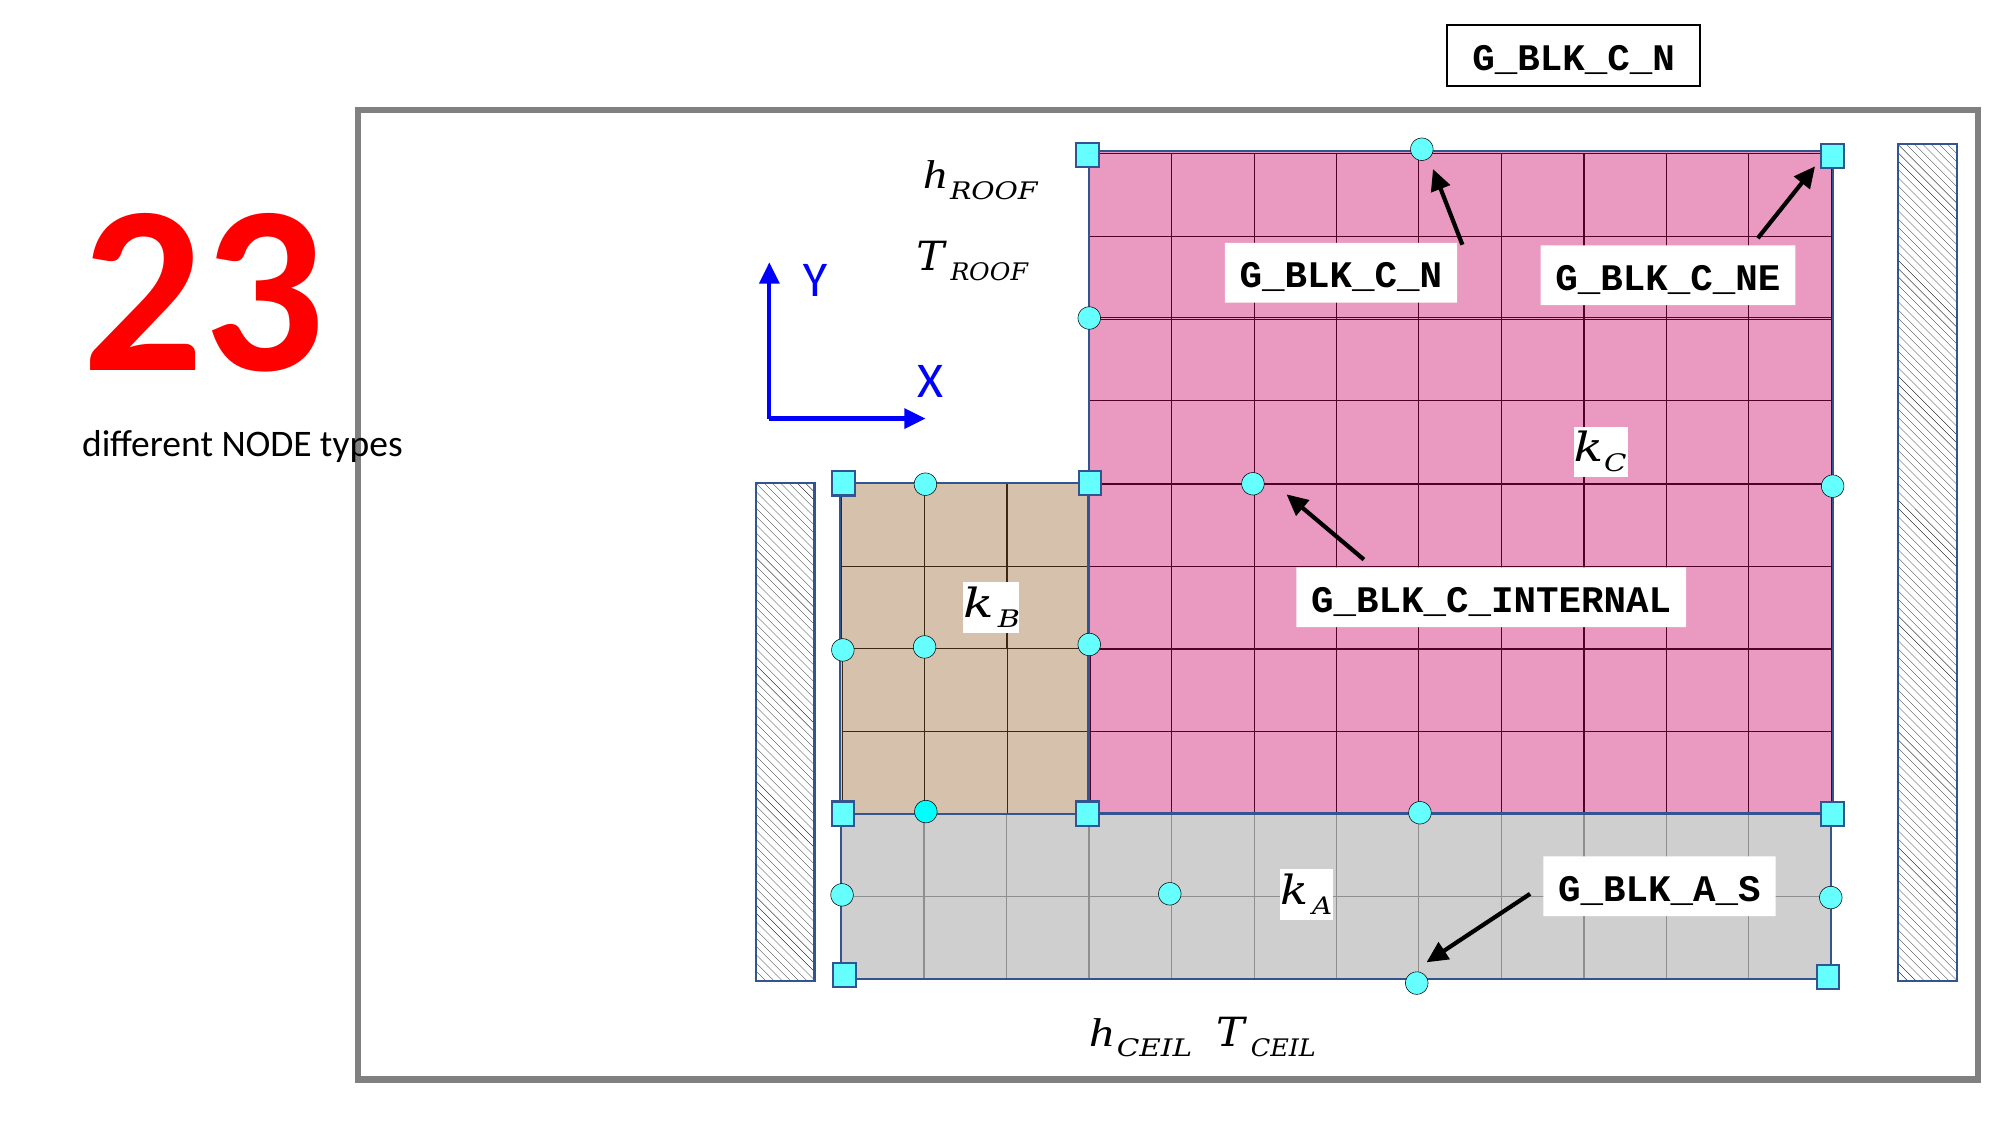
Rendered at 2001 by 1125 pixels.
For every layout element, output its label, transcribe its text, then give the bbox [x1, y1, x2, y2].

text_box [1757, 166, 1815, 239]
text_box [1088, 483, 1832, 650]
text_box G_BLK_C_N [1446, 24, 1701, 87]
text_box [1433, 169, 1463, 245]
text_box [1426, 893, 1531, 963]
text_box 23 different NODE types [67, 123, 453, 472]
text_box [769, 238, 959, 419]
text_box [1088, 650, 1832, 814]
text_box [1088, 319, 1832, 483]
text_box [1832, 885, 1844, 910]
text_box [829, 882, 855, 908]
text_box [357, 109, 1979, 1081]
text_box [1286, 494, 1364, 560]
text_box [1088, 153, 1832, 319]
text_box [1088, 814, 1832, 979]
